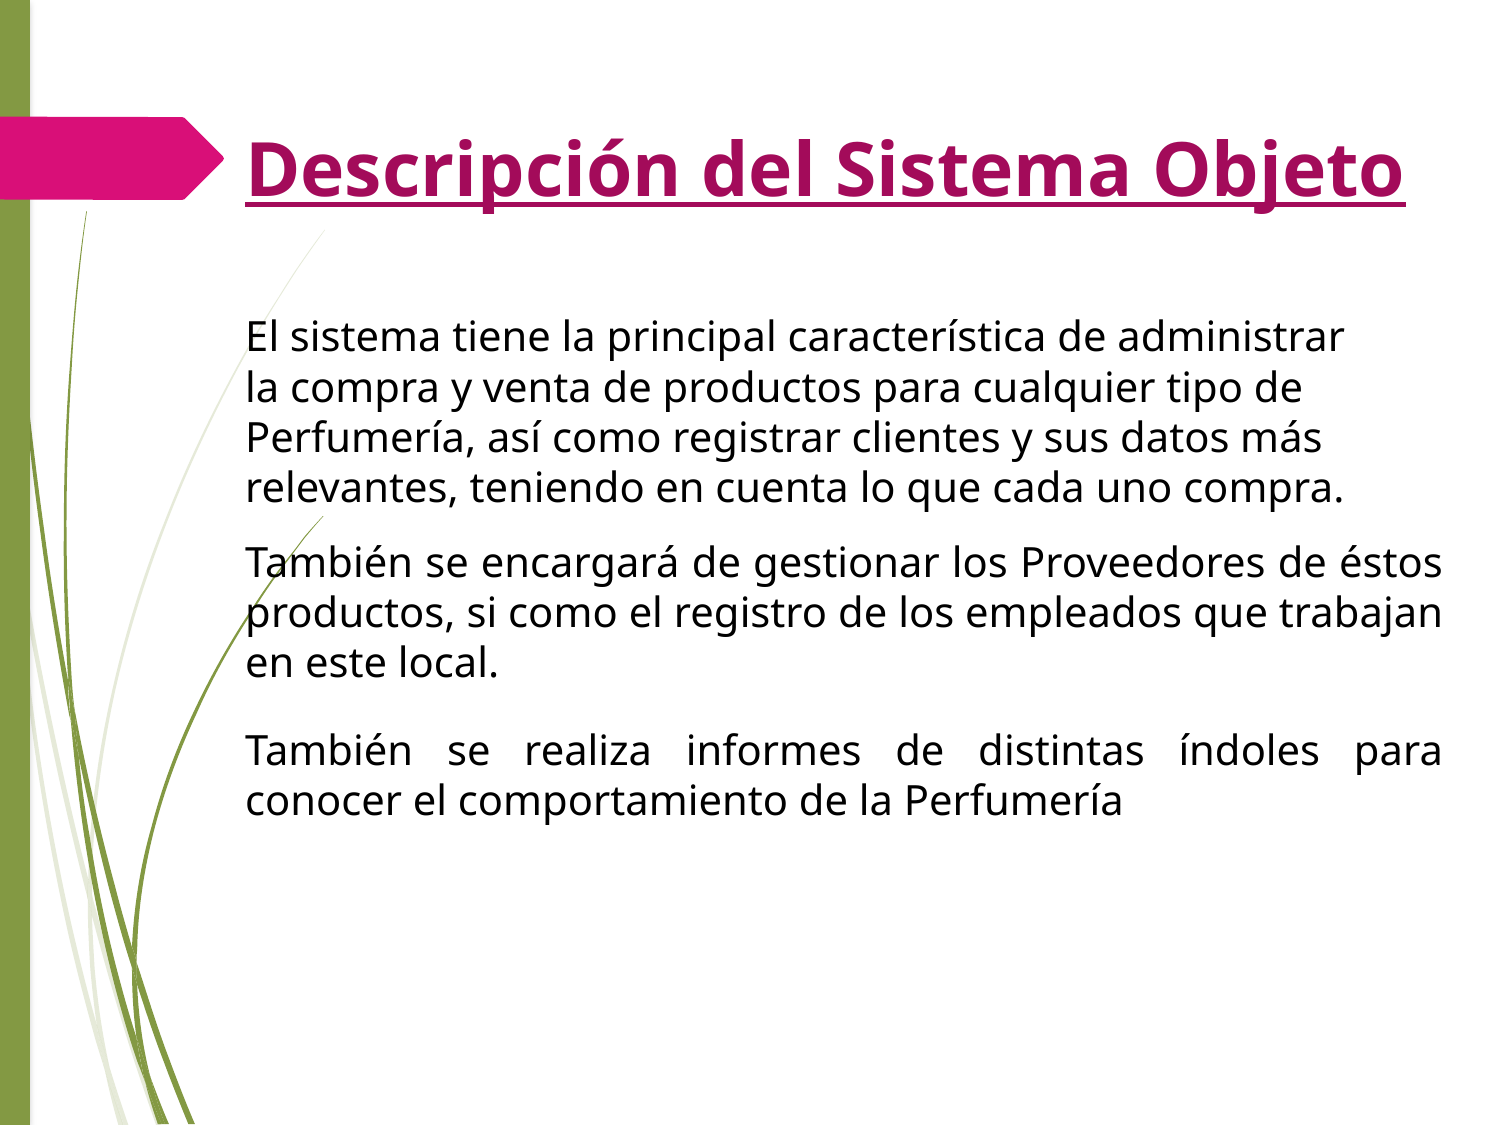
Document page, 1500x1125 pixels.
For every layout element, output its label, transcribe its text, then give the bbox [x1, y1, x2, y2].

title Descripción del Sistema Objeto [230, 113, 1424, 227]
list El sistema tiene la principal característica de administrar la compra y venta de productos para cualquier tipo de Perfumería, así como registrar clientes y sus datos más relevantes, teniendo en cuenta lo que cada uno compra. También se encargará de gestionar los Proveedores de éstos productos, si como el registro de los empleados que trabajan en este local. También se realiza informes de distintas índoles para conocer el comportamiento de la Perfumería [230, 302, 1459, 1000]
